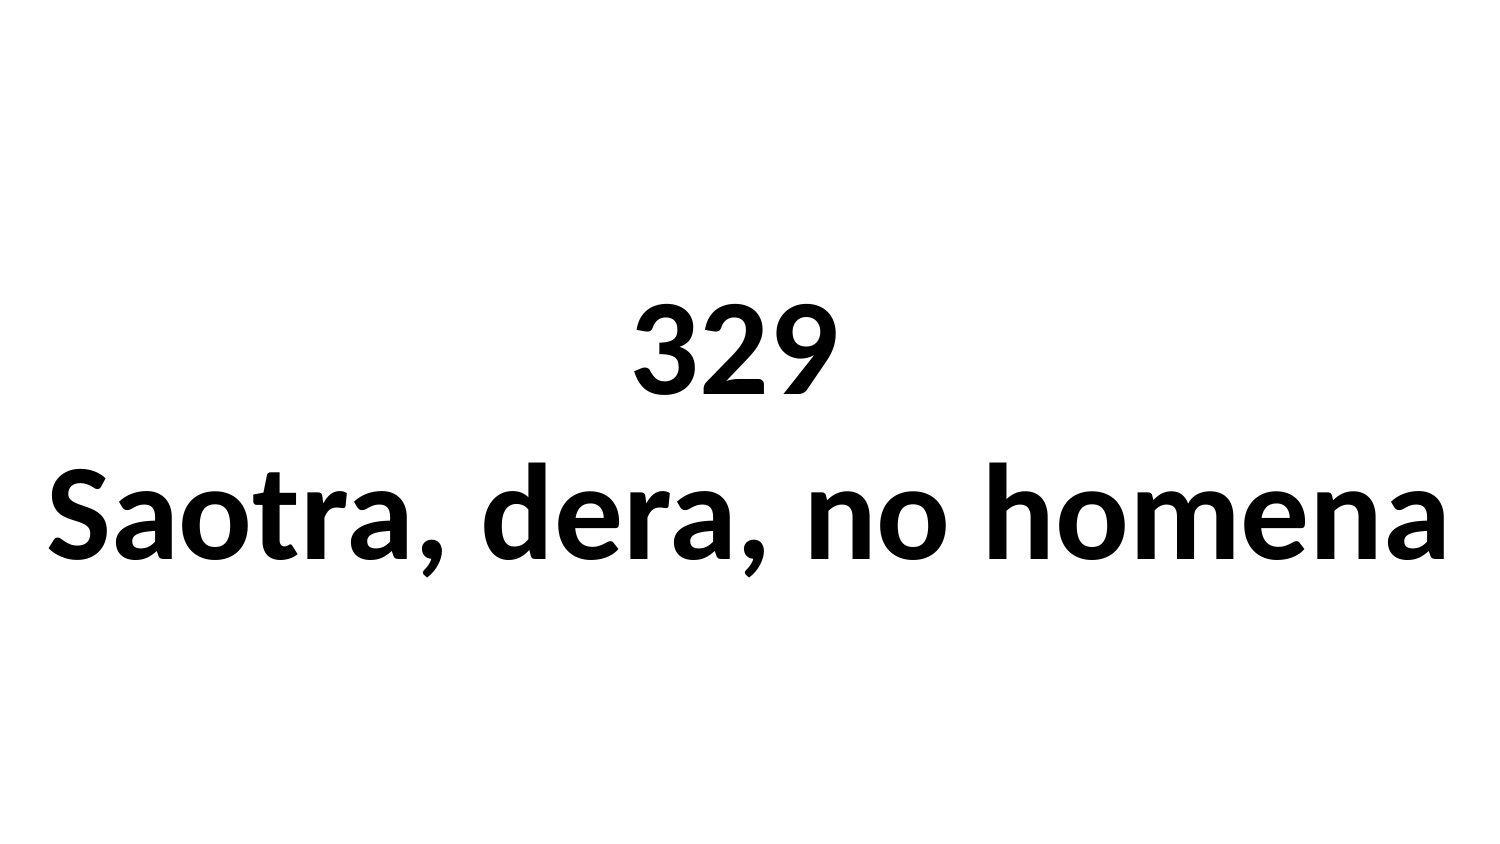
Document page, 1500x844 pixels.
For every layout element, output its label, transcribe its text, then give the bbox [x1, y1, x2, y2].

title 329 Saotra, dera, no homena [0, 0, 1500, 844]
